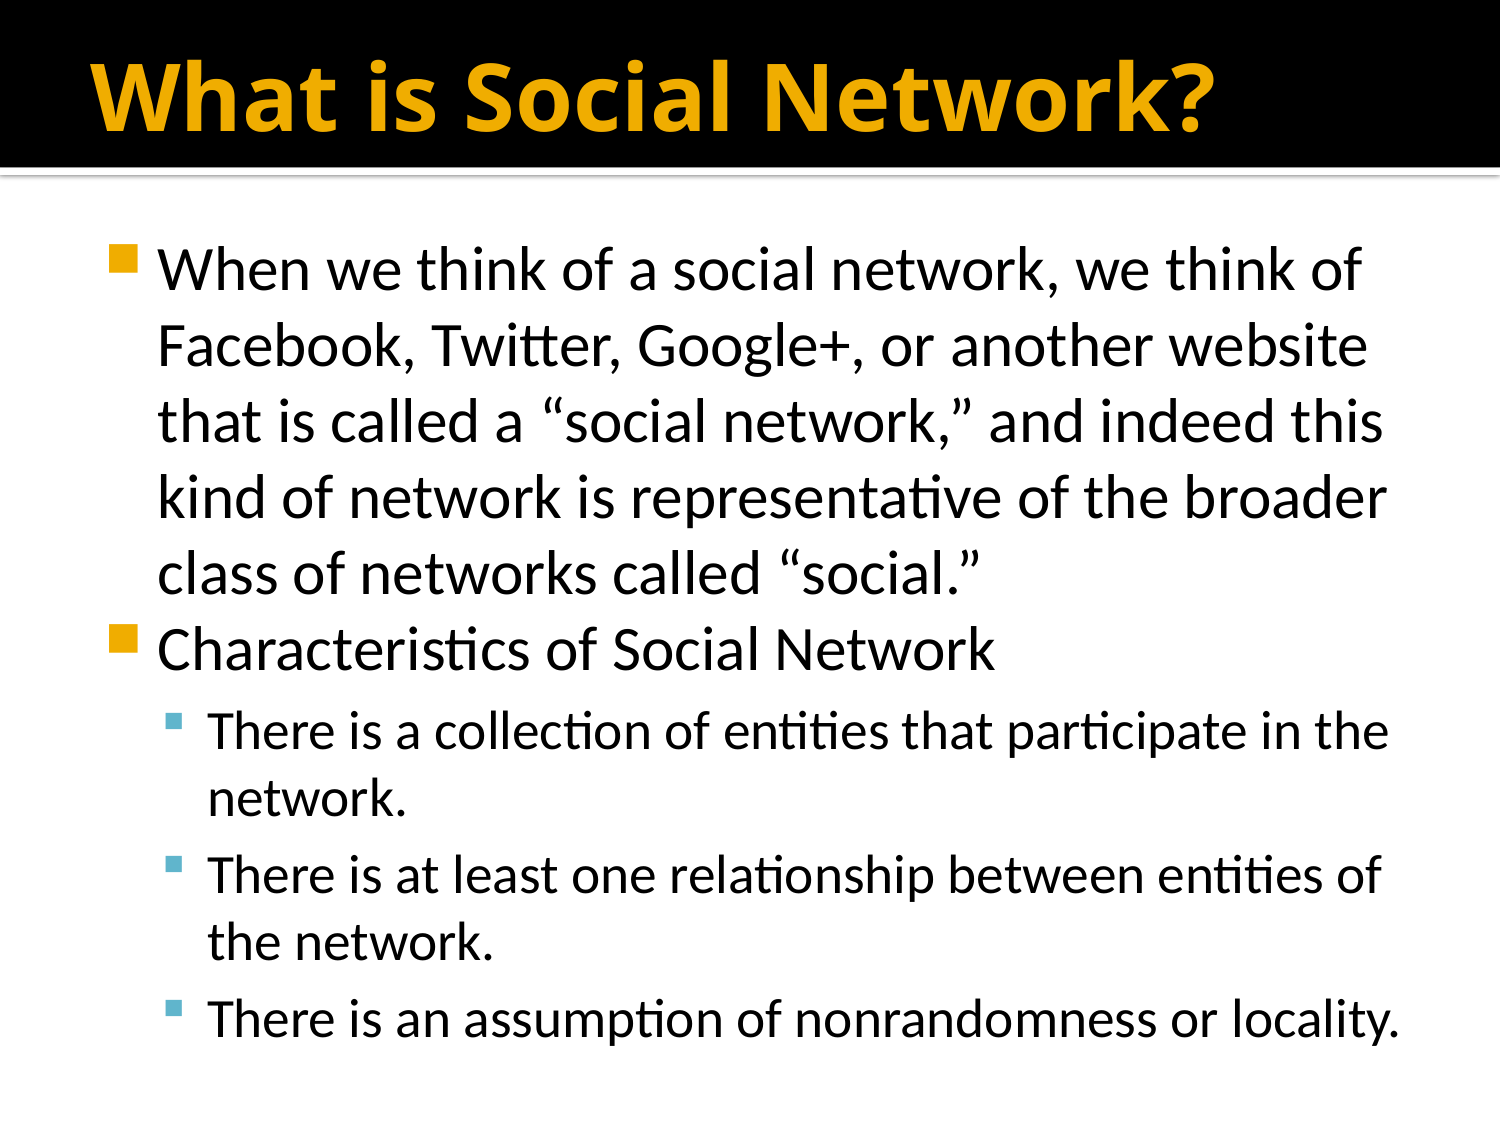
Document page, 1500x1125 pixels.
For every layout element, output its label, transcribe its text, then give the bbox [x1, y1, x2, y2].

list When we think of a social network, we think of Facebook, Twitter, Google+, or another website that is called a “social network,” and indeed this kind of network is representative of the broader class of networks called “social.” Characteristics of Social Network There is a collection of entities that participate in the network. There is at least one relationship between entities of the network. There is an assumption of nonrandomness or locality. [75, 212, 1425, 1075]
title What is Social Network? [75, 12, 1425, 175]
